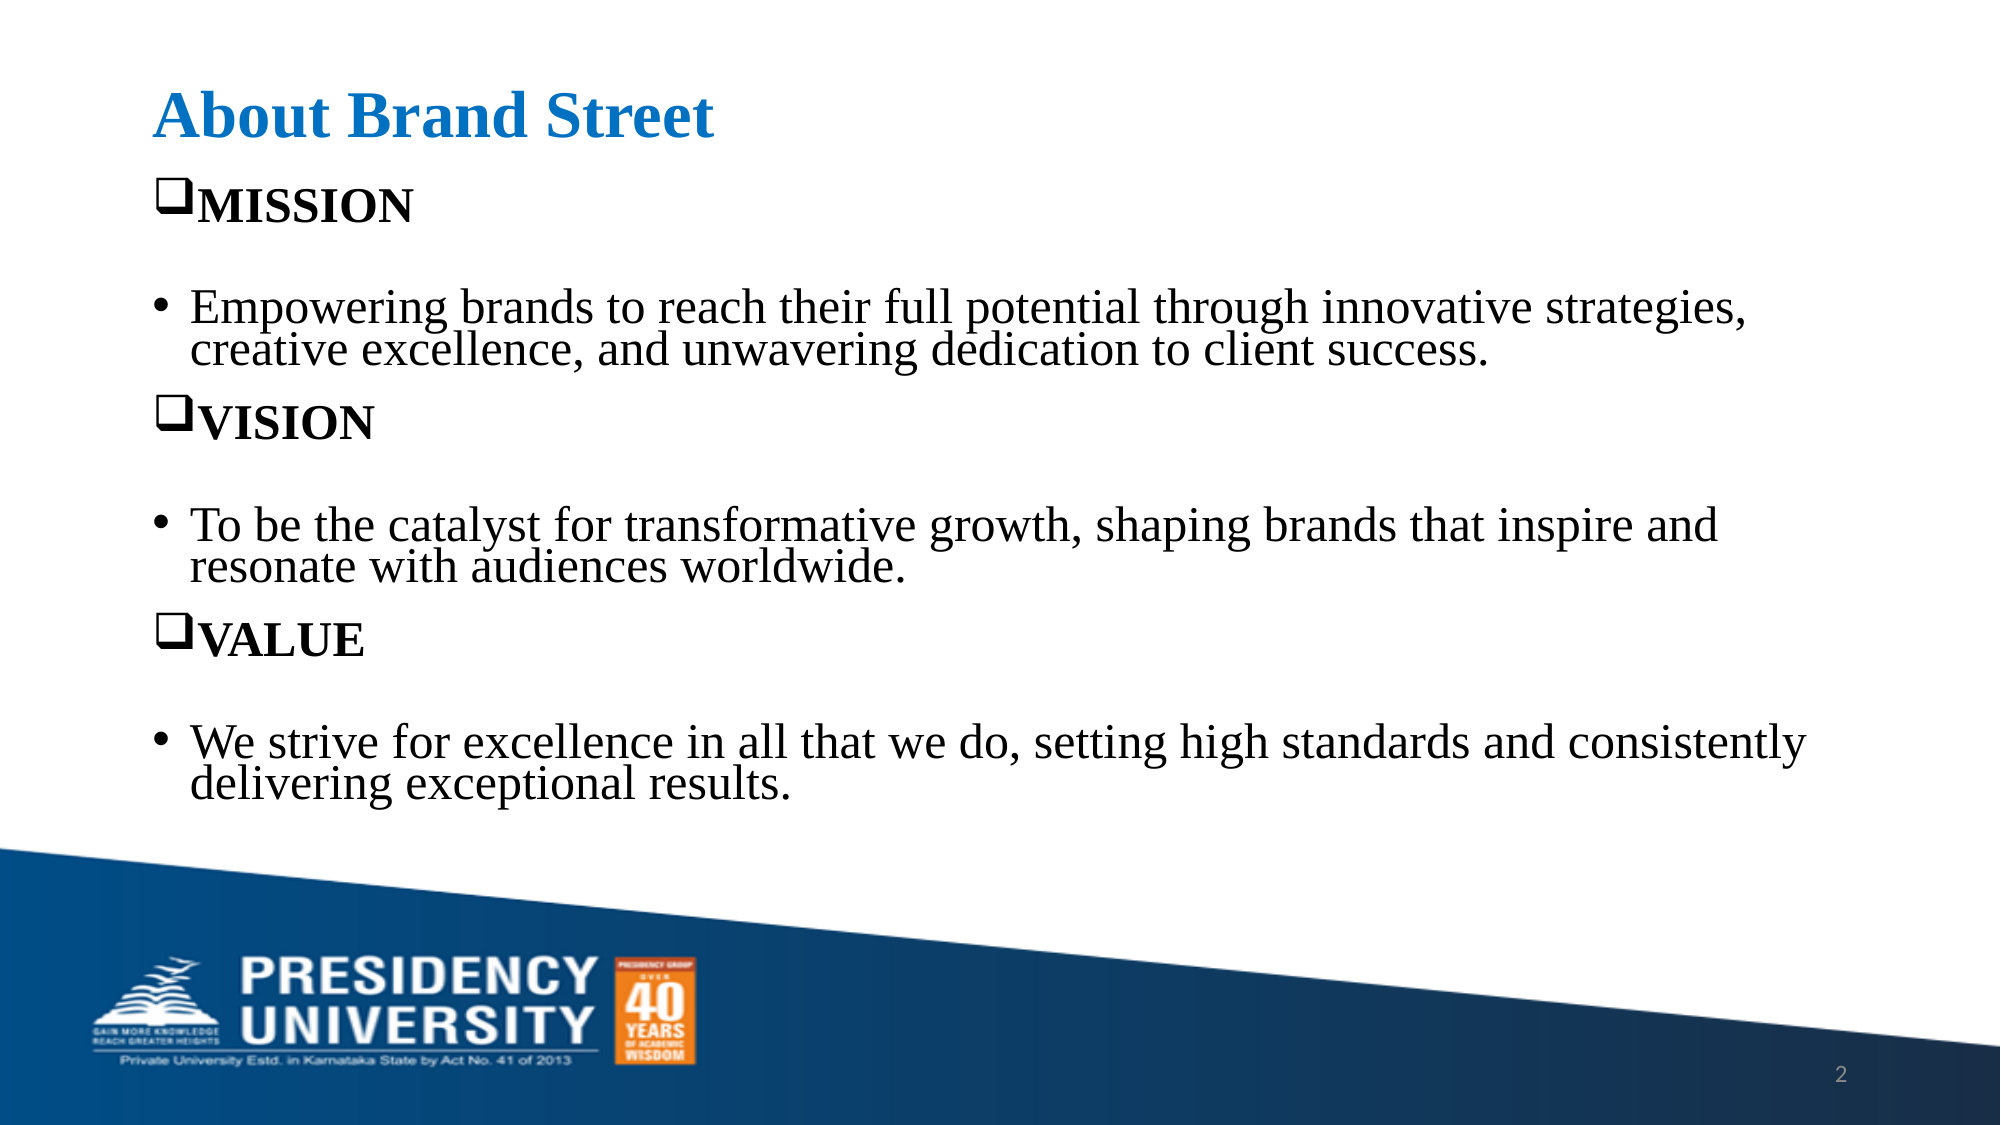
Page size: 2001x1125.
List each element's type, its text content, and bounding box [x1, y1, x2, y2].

title About Brand Street [136, 59, 1863, 170]
picture [0, 845, 2000, 1125]
list MISSION Empowering brands to reach their full potential through innovative strategies, creative excellence, and unwavering dedication to client success. VISION To be the catalyst for transformative growth, shaping brands that inspire and resonate with audiences worldwide. VALUE We strive for excellence in all that we do, setting high standards and consistently delivering exceptional results. [136, 170, 1863, 860]
slide_number 2 [1411, 1042, 1863, 1104]
